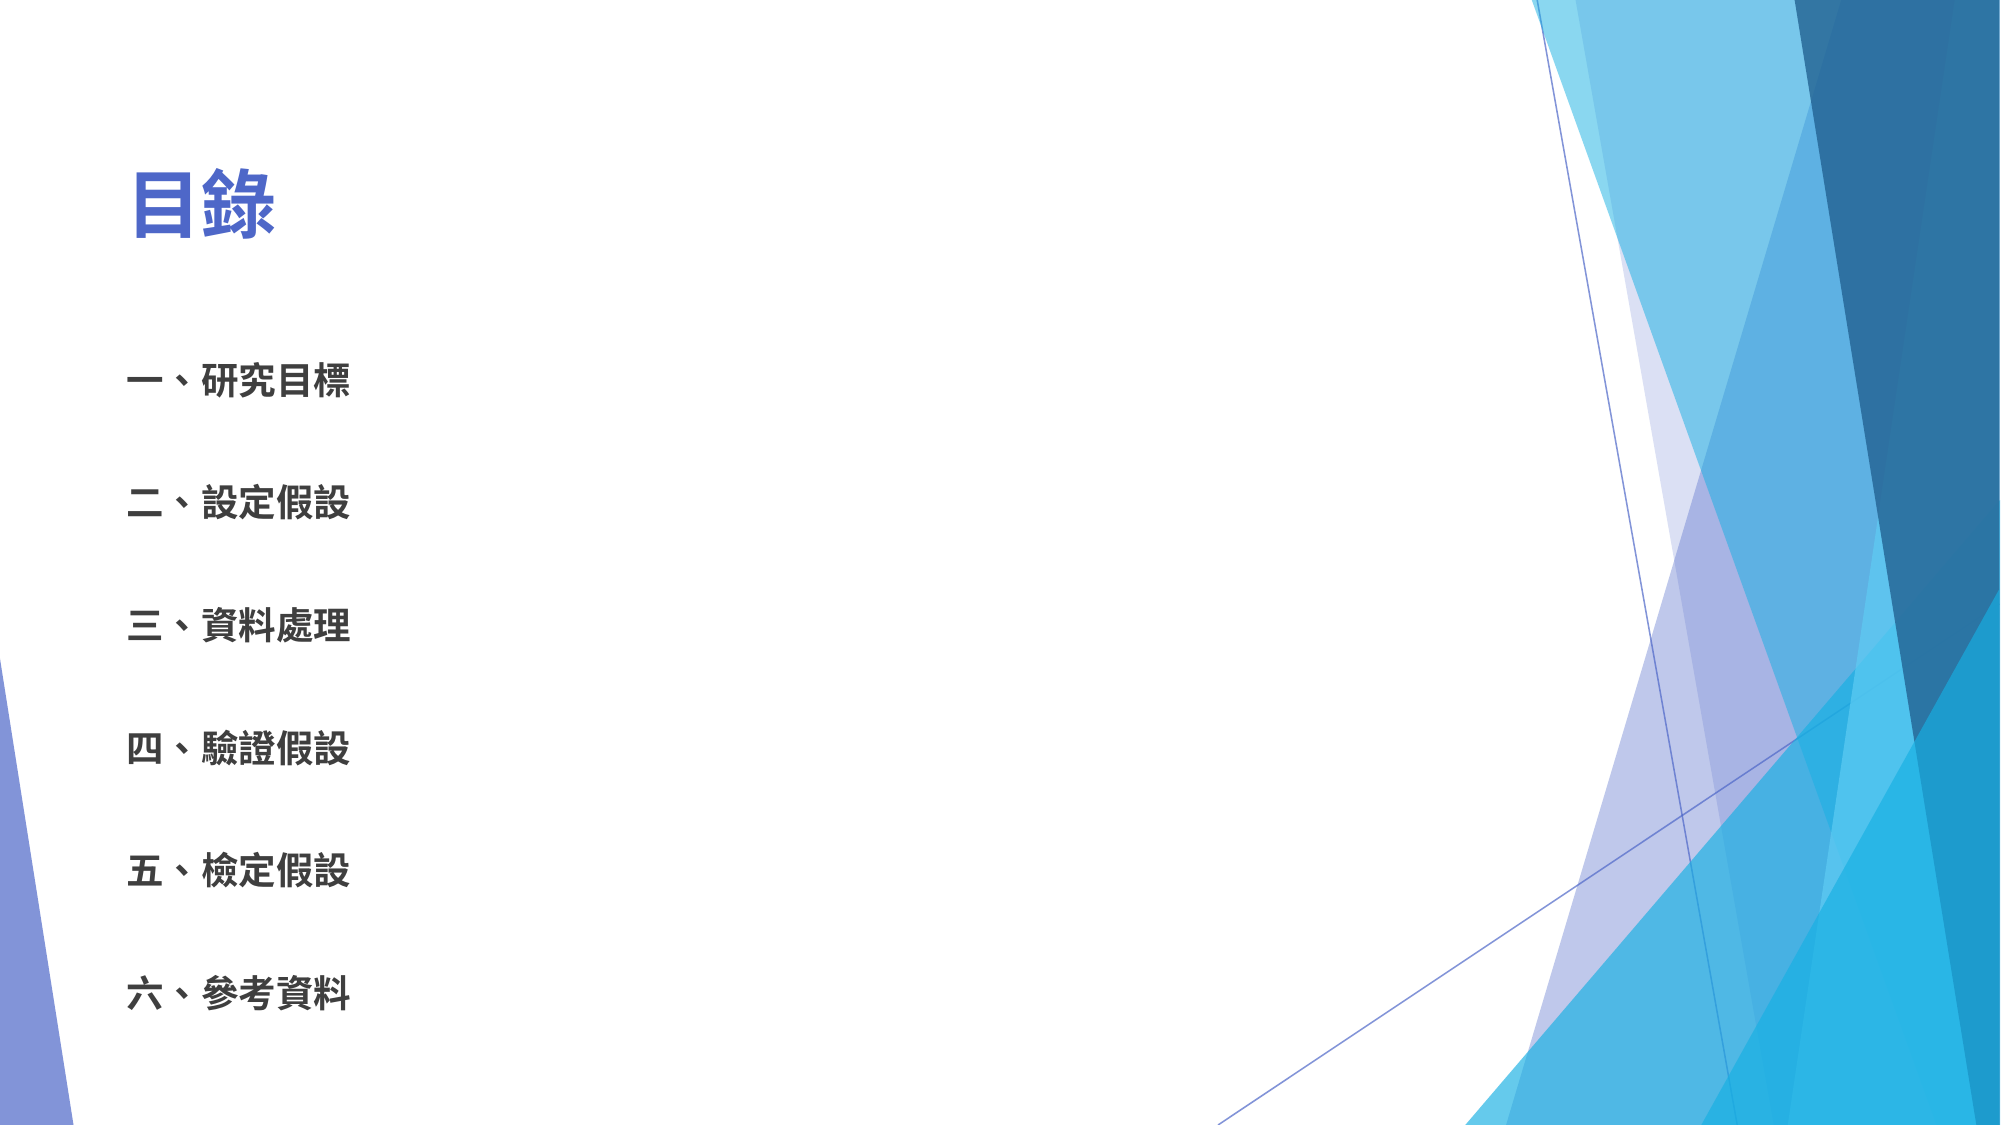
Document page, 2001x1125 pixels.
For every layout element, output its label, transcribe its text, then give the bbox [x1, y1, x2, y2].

title 目錄 [111, 99, 1522, 317]
list 一、研究目標 二、設定假設 三、資料處理 四、驗證假設 五、檢定假設 六、參考資料 [111, 354, 1522, 992]
